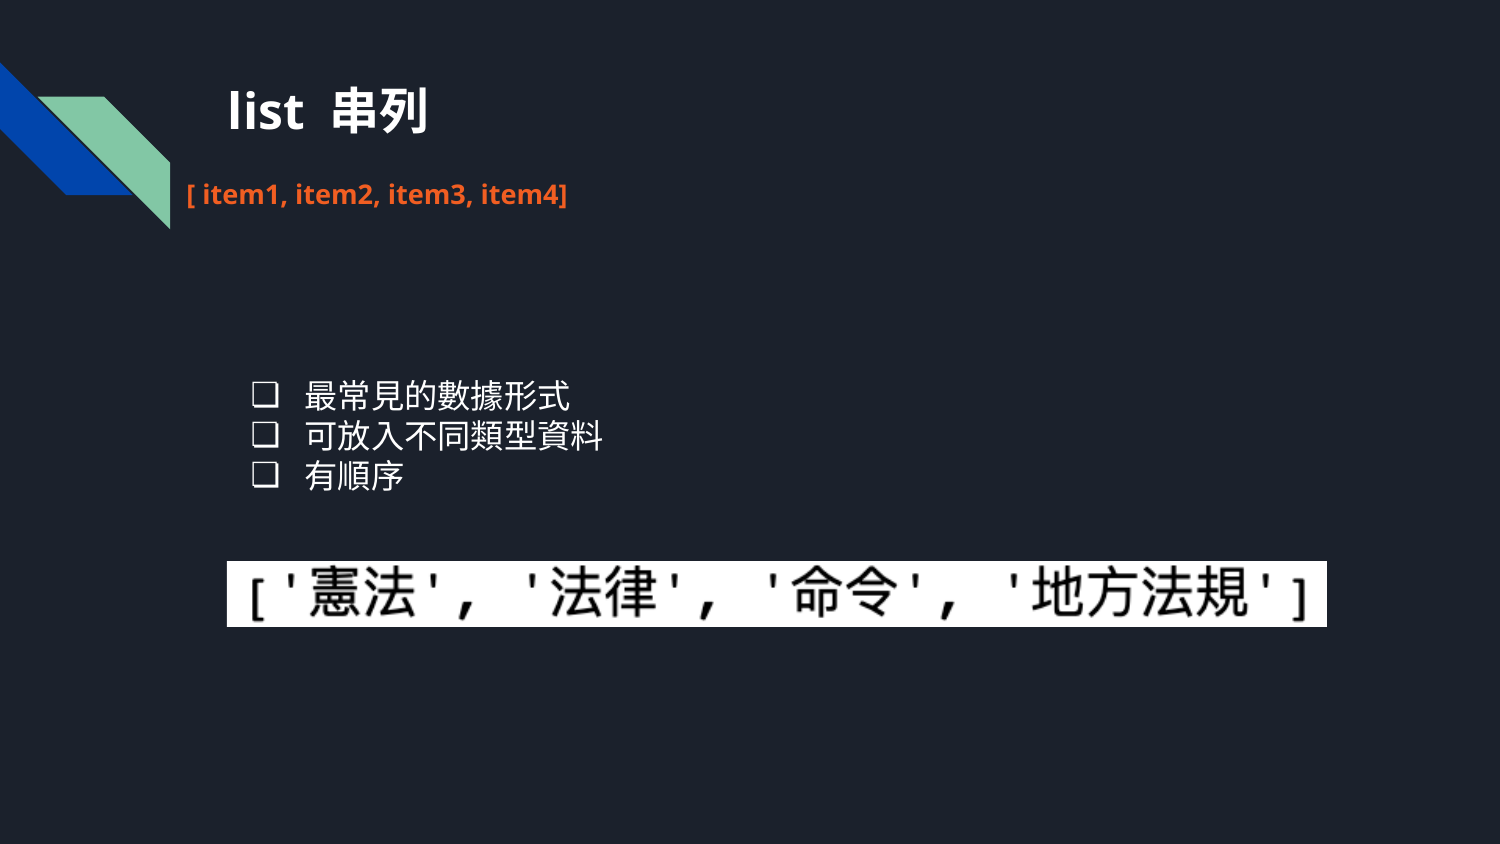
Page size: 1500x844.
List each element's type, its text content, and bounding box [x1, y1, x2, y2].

picture [226, 561, 1328, 627]
list [ item1, item2, item3, item4] [171, 157, 1500, 252]
text_box 最常見的數據形式 可放入不同類型資料 有順序 [214, 360, 1286, 510]
title list 串列 [212, 64, 1368, 157]
